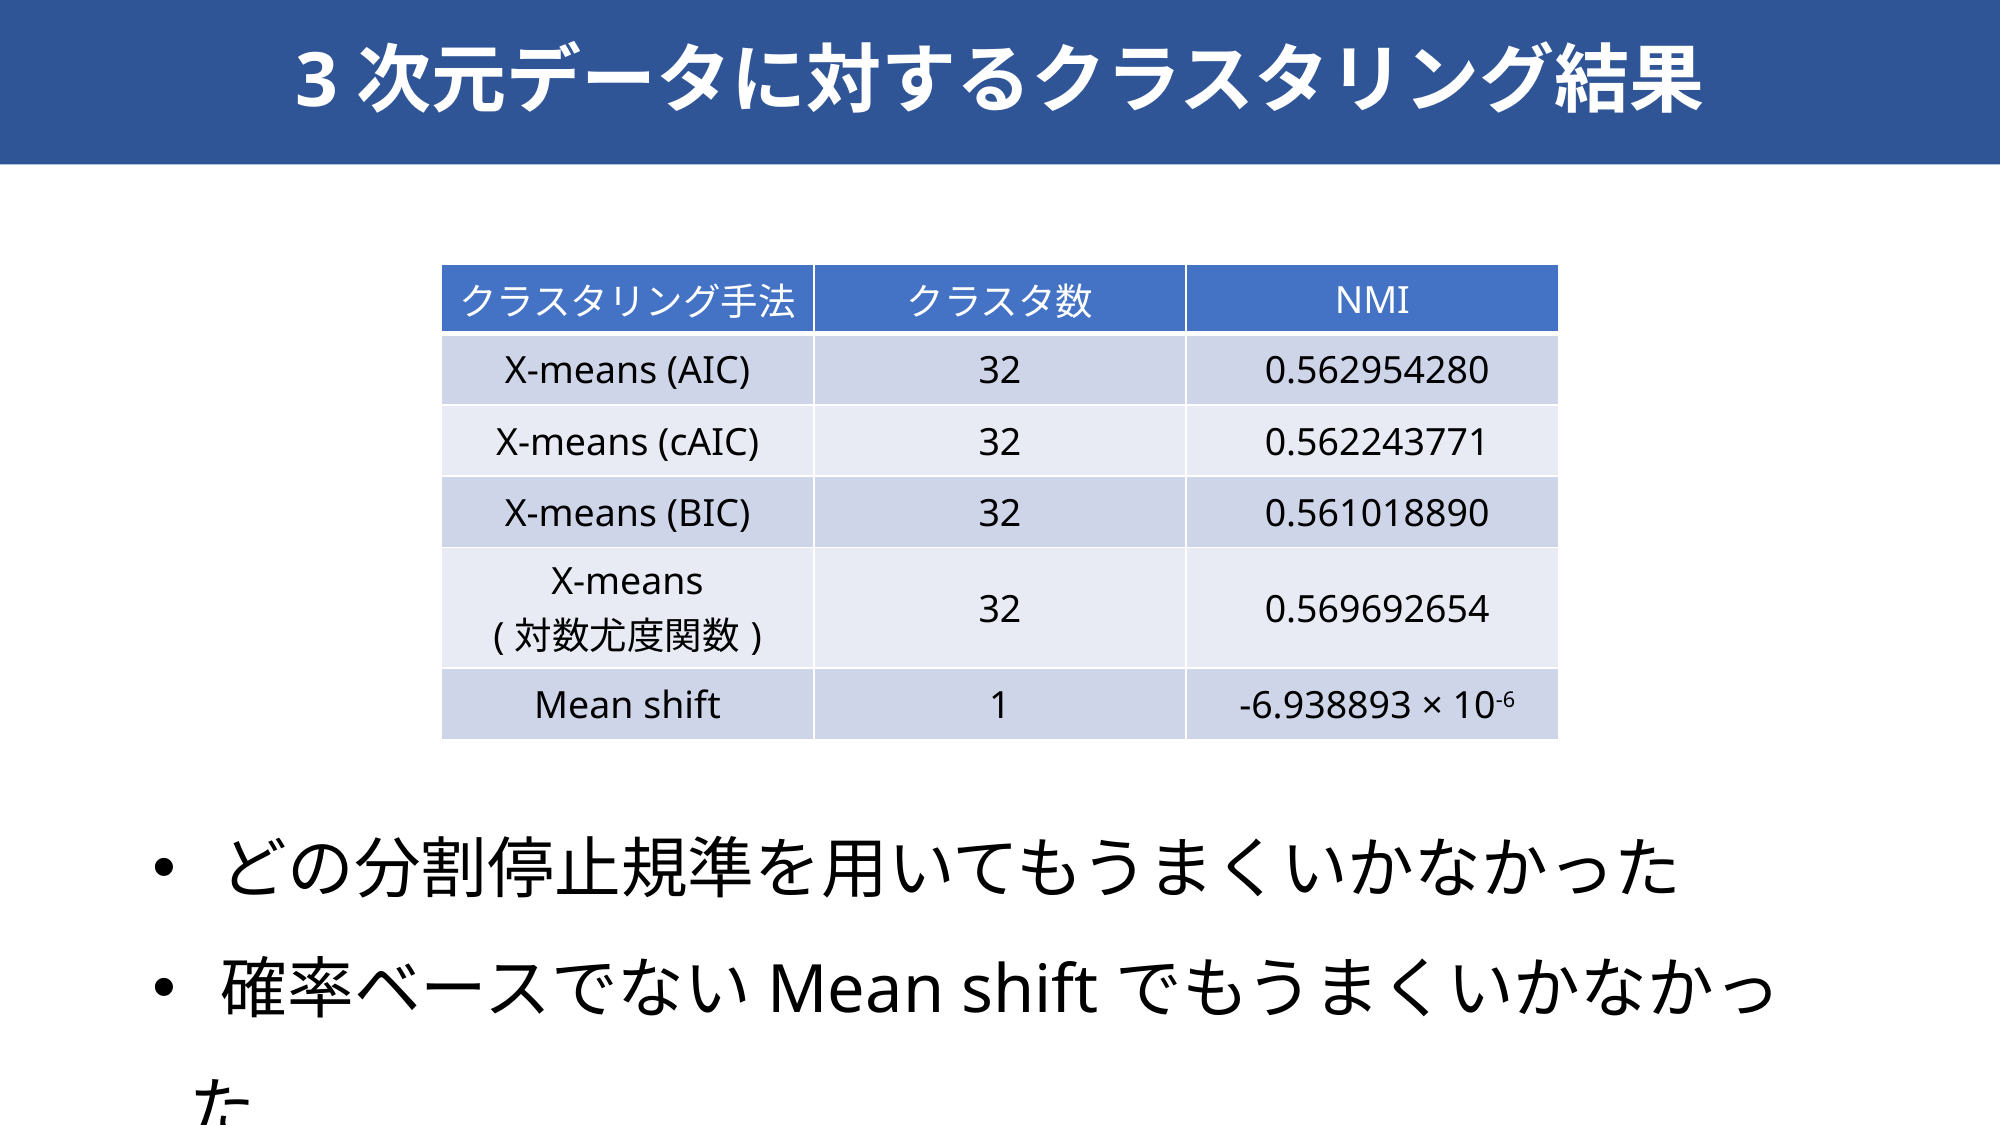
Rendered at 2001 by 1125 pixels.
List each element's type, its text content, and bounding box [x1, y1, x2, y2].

table_cell 0.561018890 [1187, 477, 1558, 547]
table_cell 0.569692654 [1187, 548, 1558, 667]
table_cell X-means (BIC) [442, 477, 813, 547]
table_cell 32 [815, 477, 1185, 547]
table_cell 1 [815, 669, 1185, 739]
table_cell X-means (cAIC) [442, 406, 813, 475]
table_header クラスタリング手法 [442, 265, 813, 331]
table_header NMI [1187, 265, 1558, 331]
table_cell 32 [815, 548, 1185, 667]
list どの分割停止規準を用いてもうまくいかなかった 確率ベースでないMean shiftでもうまくいかなかった [137, 778, 1863, 1042]
title 3次元データに対するクラスタリング結果 [137, 29, 1863, 135]
table_header クラスタ数 [815, 265, 1185, 331]
table_cell -6.938893 × 10-6 [1187, 669, 1558, 739]
table_cell X-means (対数尤度関数) [442, 548, 813, 667]
table_cell X-means (AIC) [442, 336, 813, 404]
table_cell Mean shift [442, 669, 813, 739]
table_cell 0.562954280 [1187, 336, 1558, 404]
table_cell 32 [815, 406, 1185, 475]
table_cell 0.562243771 [1187, 406, 1558, 475]
table_cell 32 [815, 336, 1185, 404]
